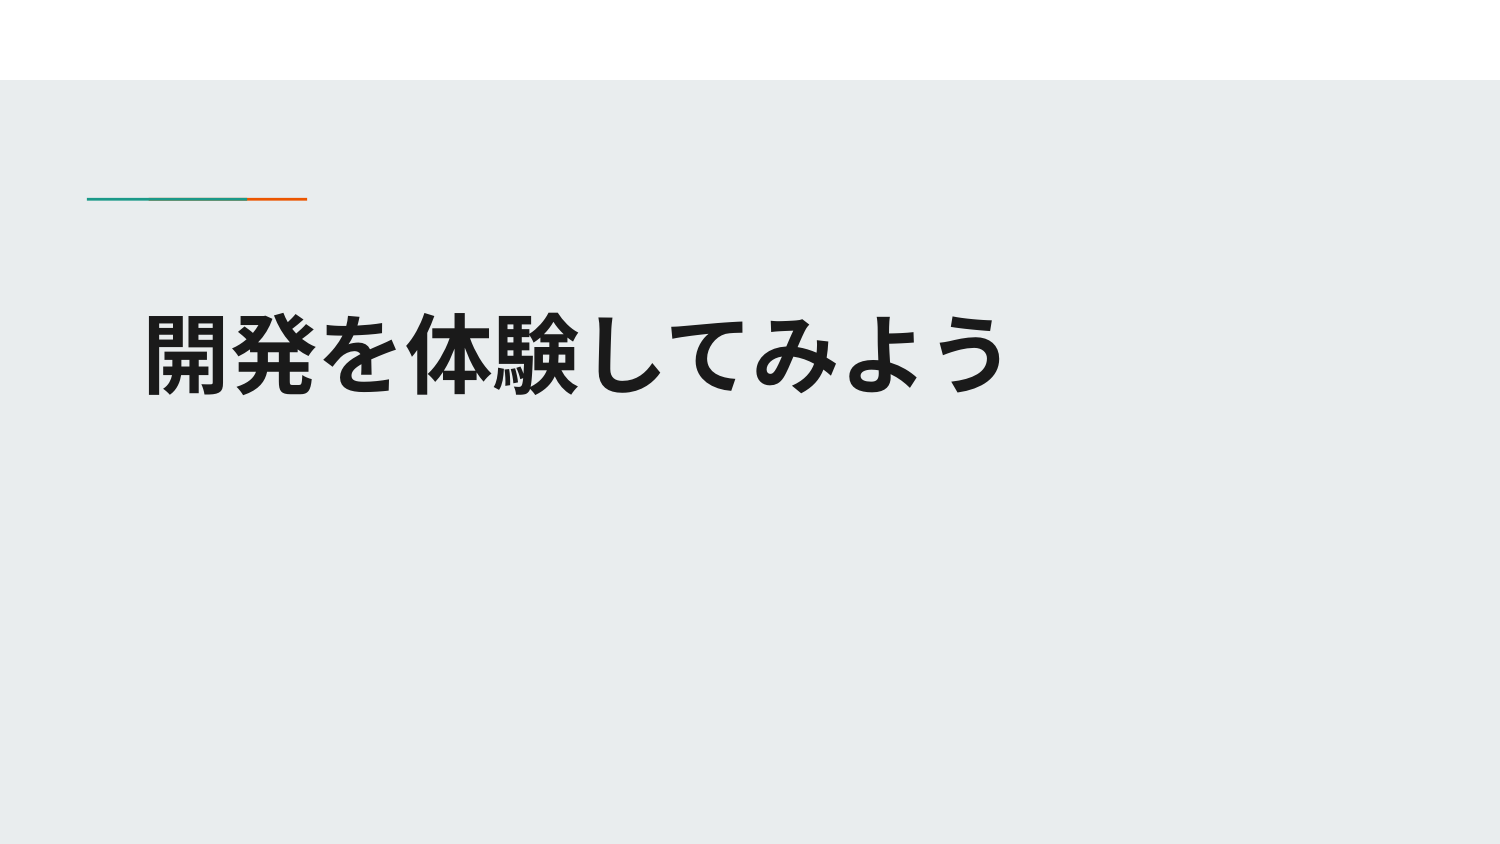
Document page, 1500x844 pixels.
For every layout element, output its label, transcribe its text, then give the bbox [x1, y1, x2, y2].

title 開発を体験してみよう [127, 285, 1389, 559]
